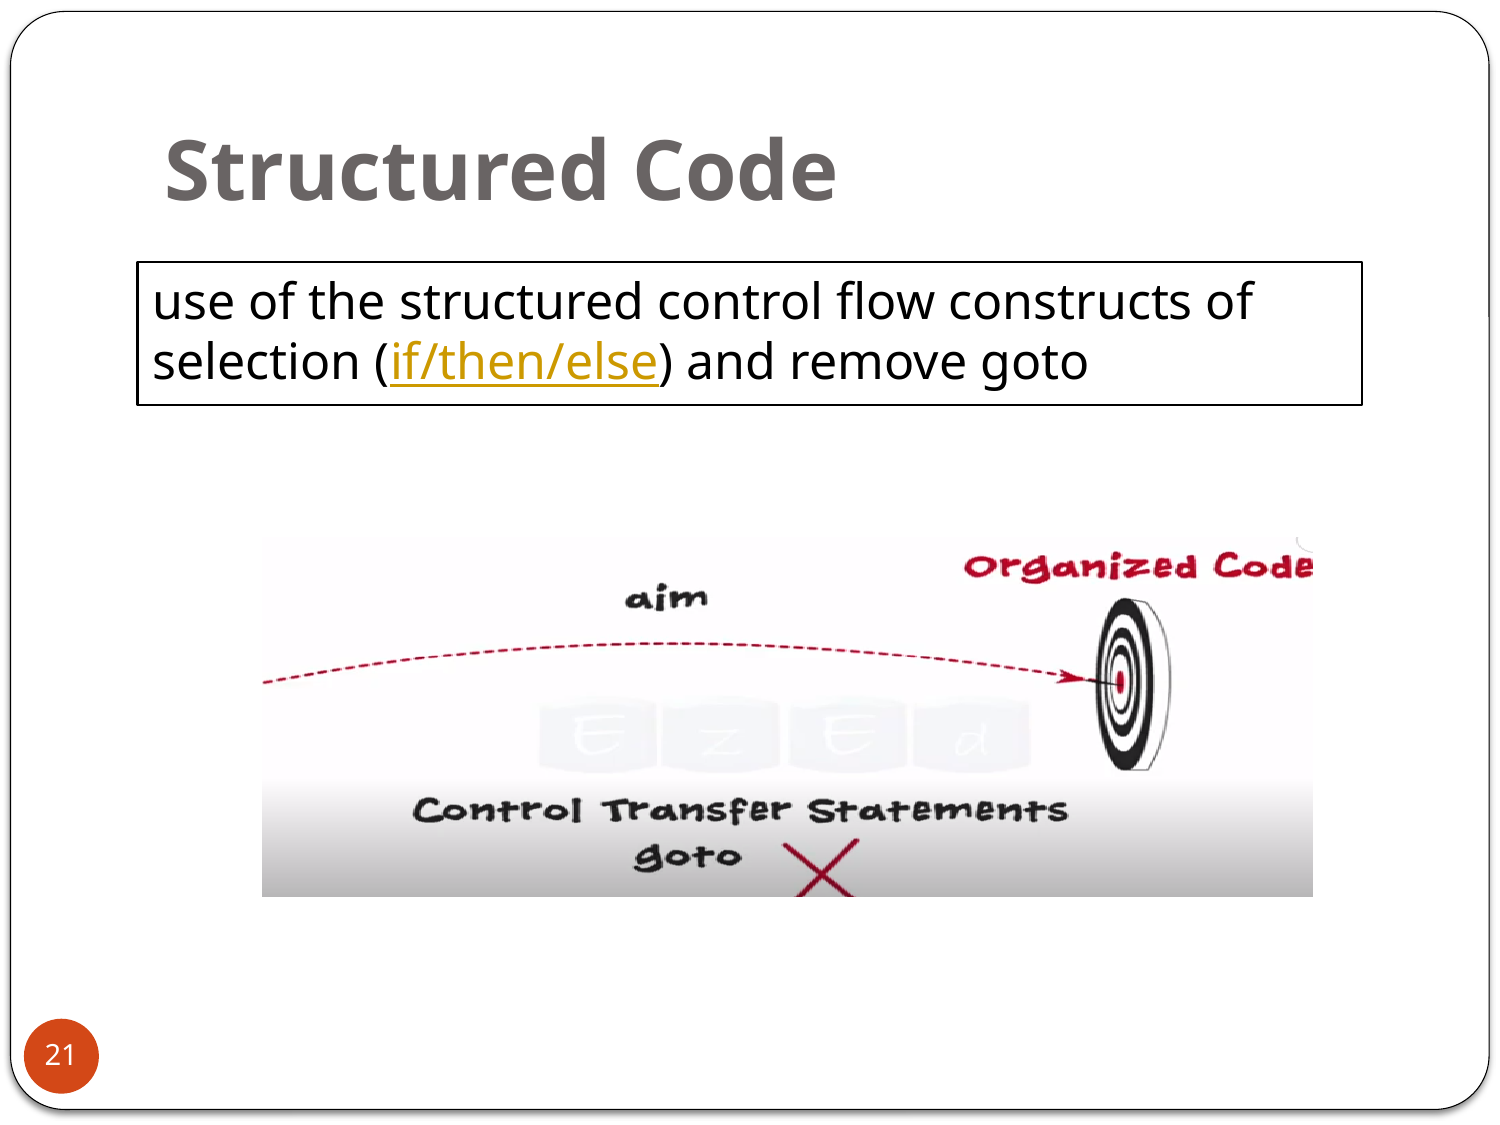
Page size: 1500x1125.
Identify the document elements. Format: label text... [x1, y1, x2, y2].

slide_number 21 [23, 1018, 99, 1094]
text_box use of the structured control flow constructs of selection (if/then/else) and remove goto [136, 261, 1363, 406]
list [262, 537, 1313, 897]
title Structured Code [150, 45, 1425, 233]
